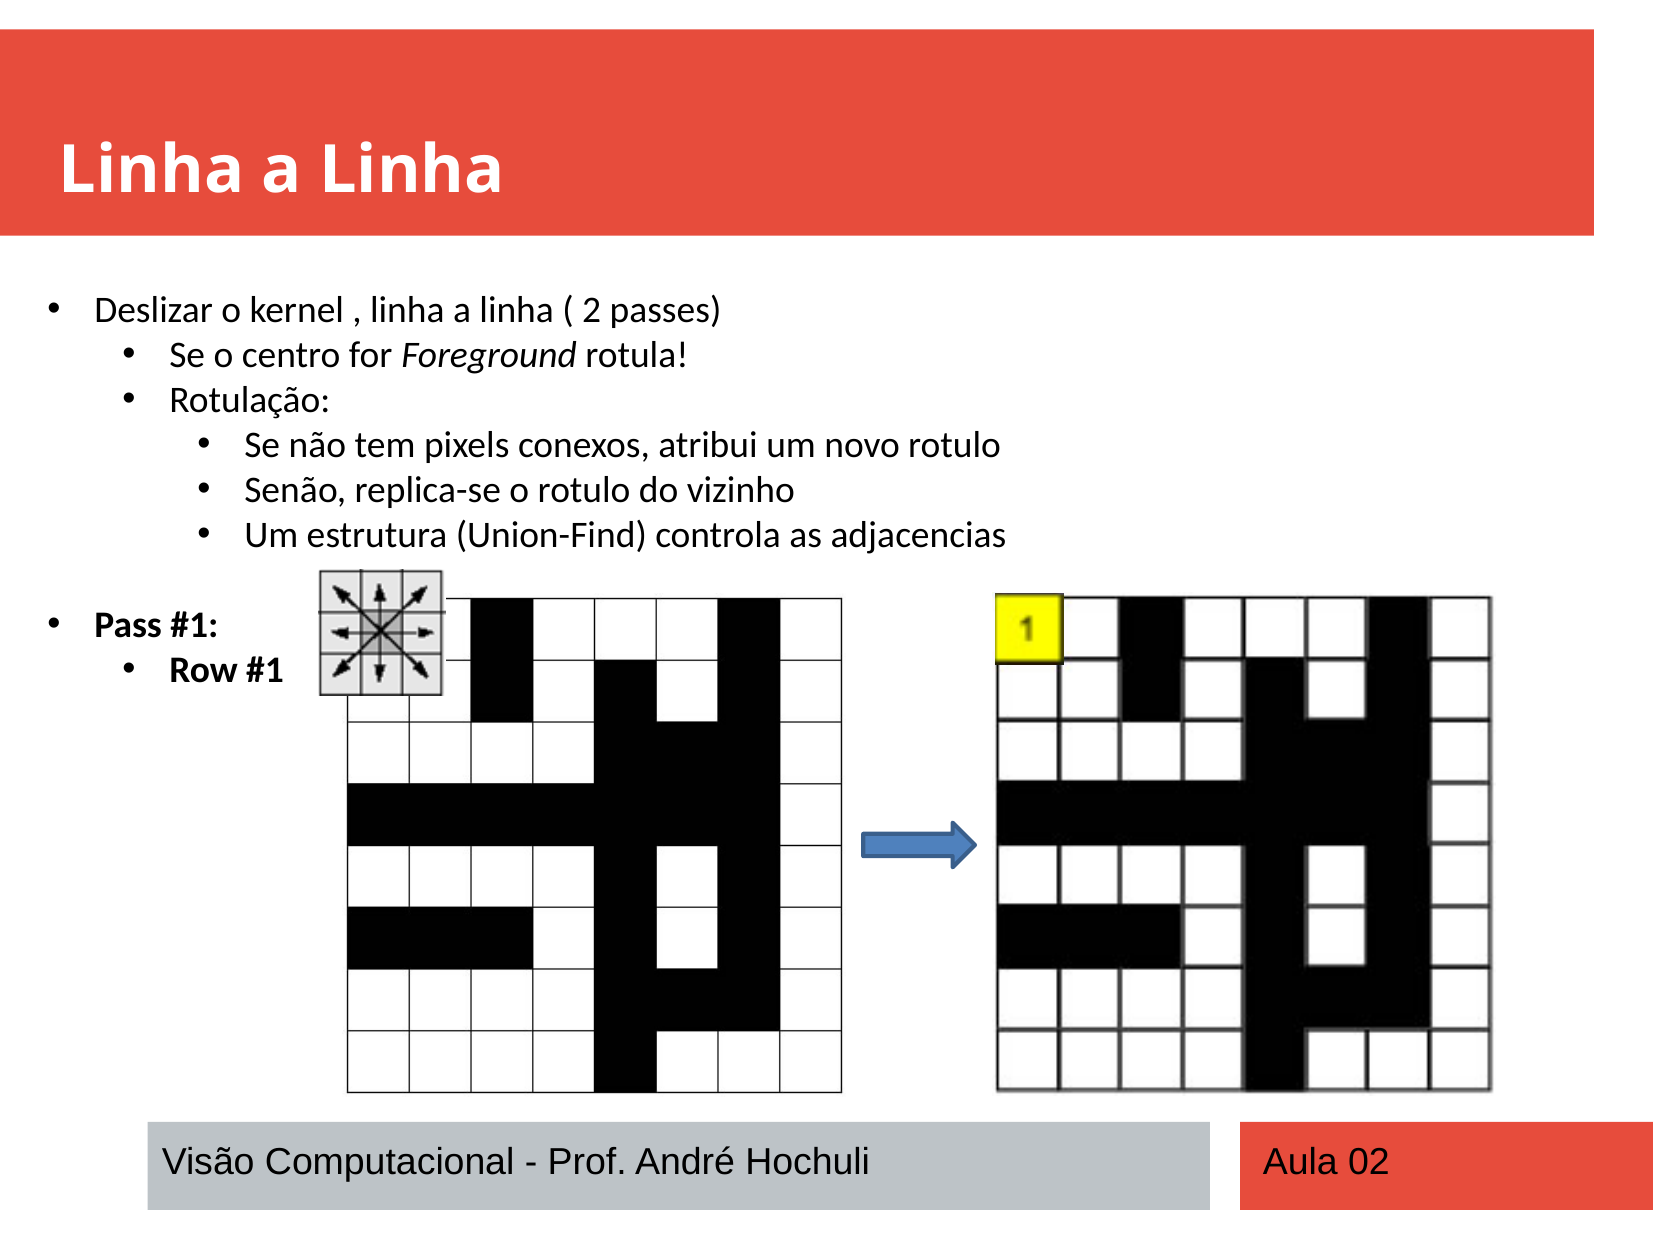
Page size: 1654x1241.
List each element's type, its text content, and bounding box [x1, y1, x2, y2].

text_box Aula 02 [1248, 1129, 1623, 1189]
text_box [861, 832, 978, 870]
picture [992, 591, 1496, 1096]
text_box Deslizar o kernel , linha a linha ( 2 passes) Se o centro for Foreground rotula! Rotulação: Se não tem pixels conexos, atribui um novo rotulo Senão, replica-se o rotulo do vizinho Um estrutura (Union-Find) controla as adjacencias Pass #1: Row #1 [32, 277, 1594, 832]
text_box Linha a Linha [58, 58, 1594, 206]
text_box Visão Computacional - Prof. André Hochuli [147, 1129, 1205, 1189]
picture [317, 569, 846, 1097]
